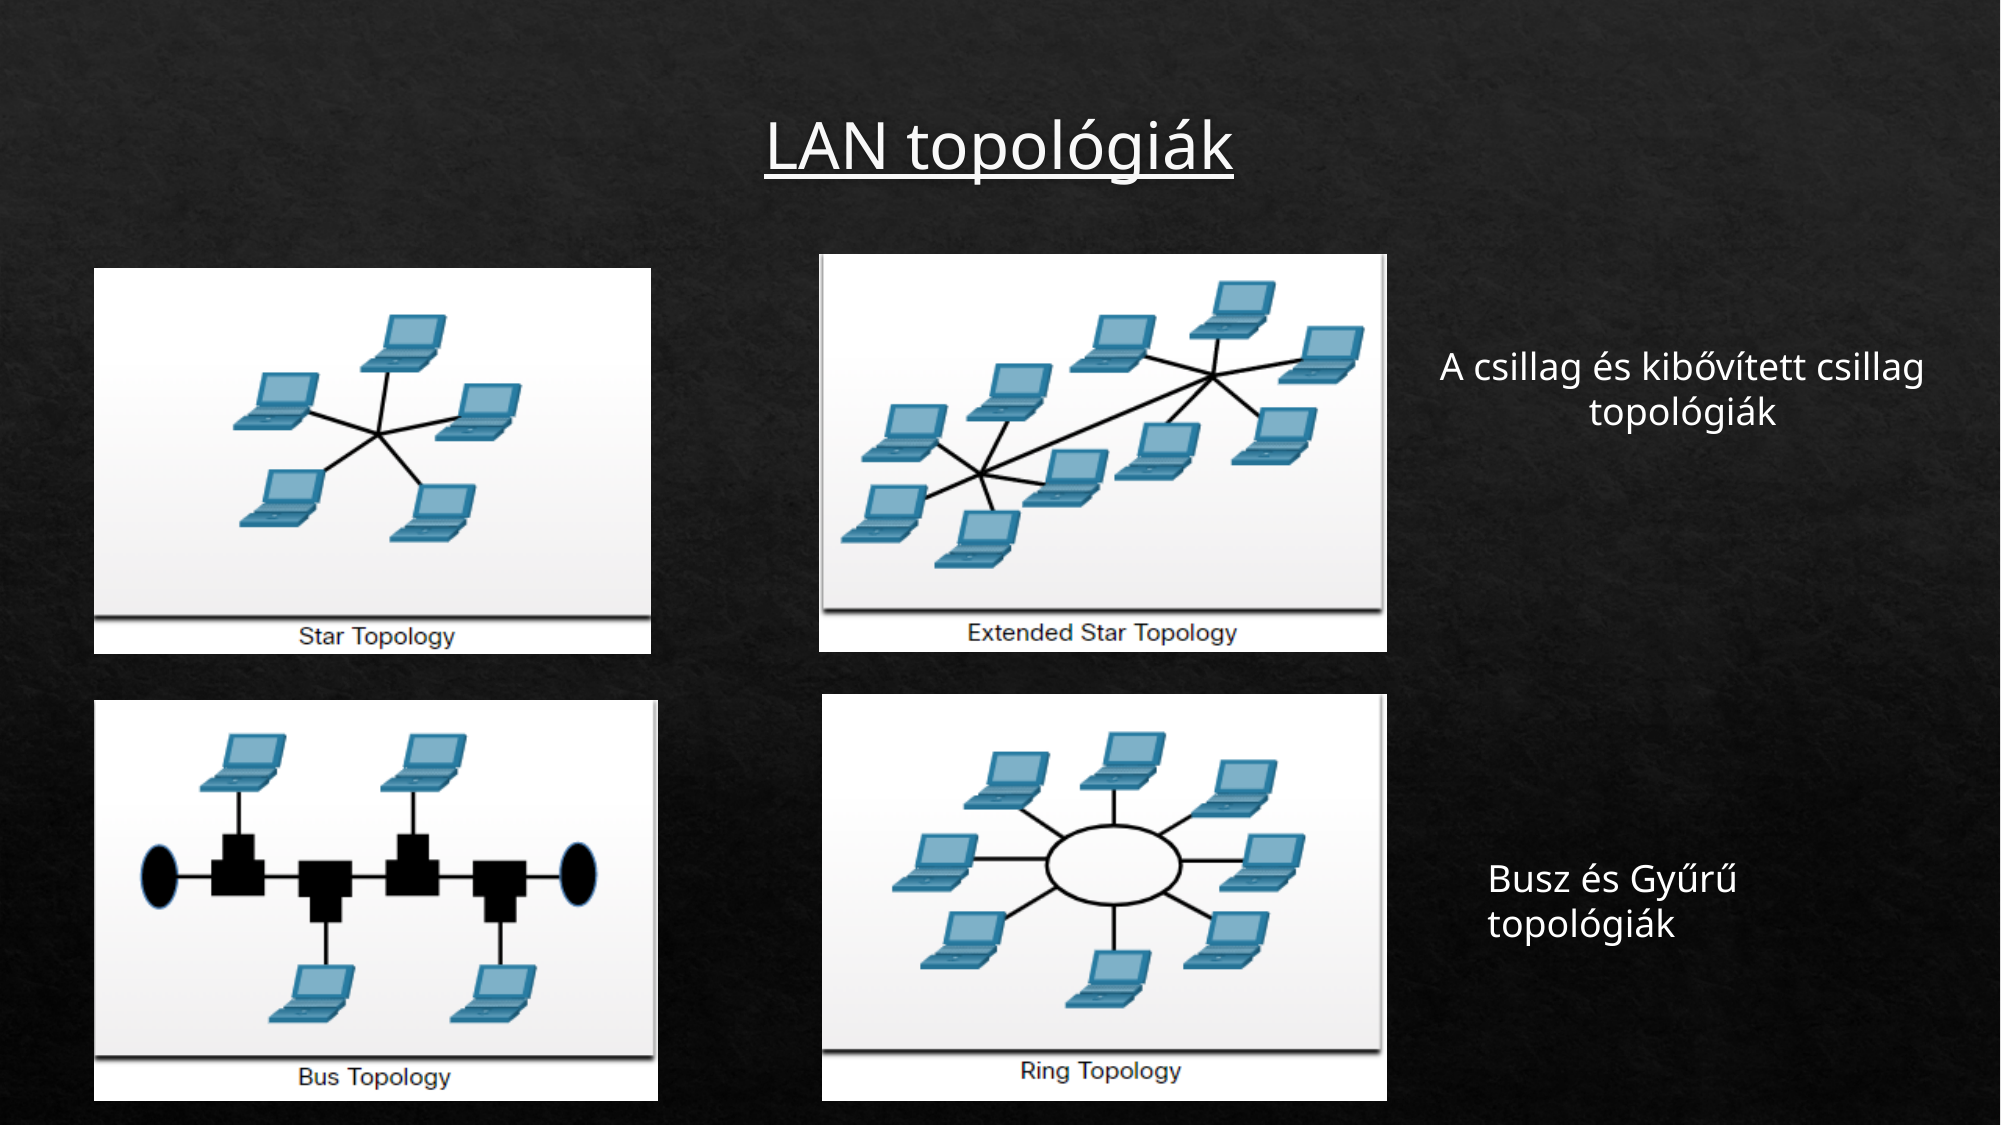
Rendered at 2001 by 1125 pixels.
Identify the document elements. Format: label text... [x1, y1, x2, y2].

picture [94, 700, 658, 1102]
picture [822, 694, 1387, 1102]
text_box Busz és Gyűrű topológiák [1472, 847, 1929, 953]
picture [94, 267, 652, 655]
title LAN topológiák [149, 95, 1849, 255]
picture [818, 254, 1387, 652]
text_box A csillag és kibővített csillag topológiák [1421, 335, 1945, 441]
